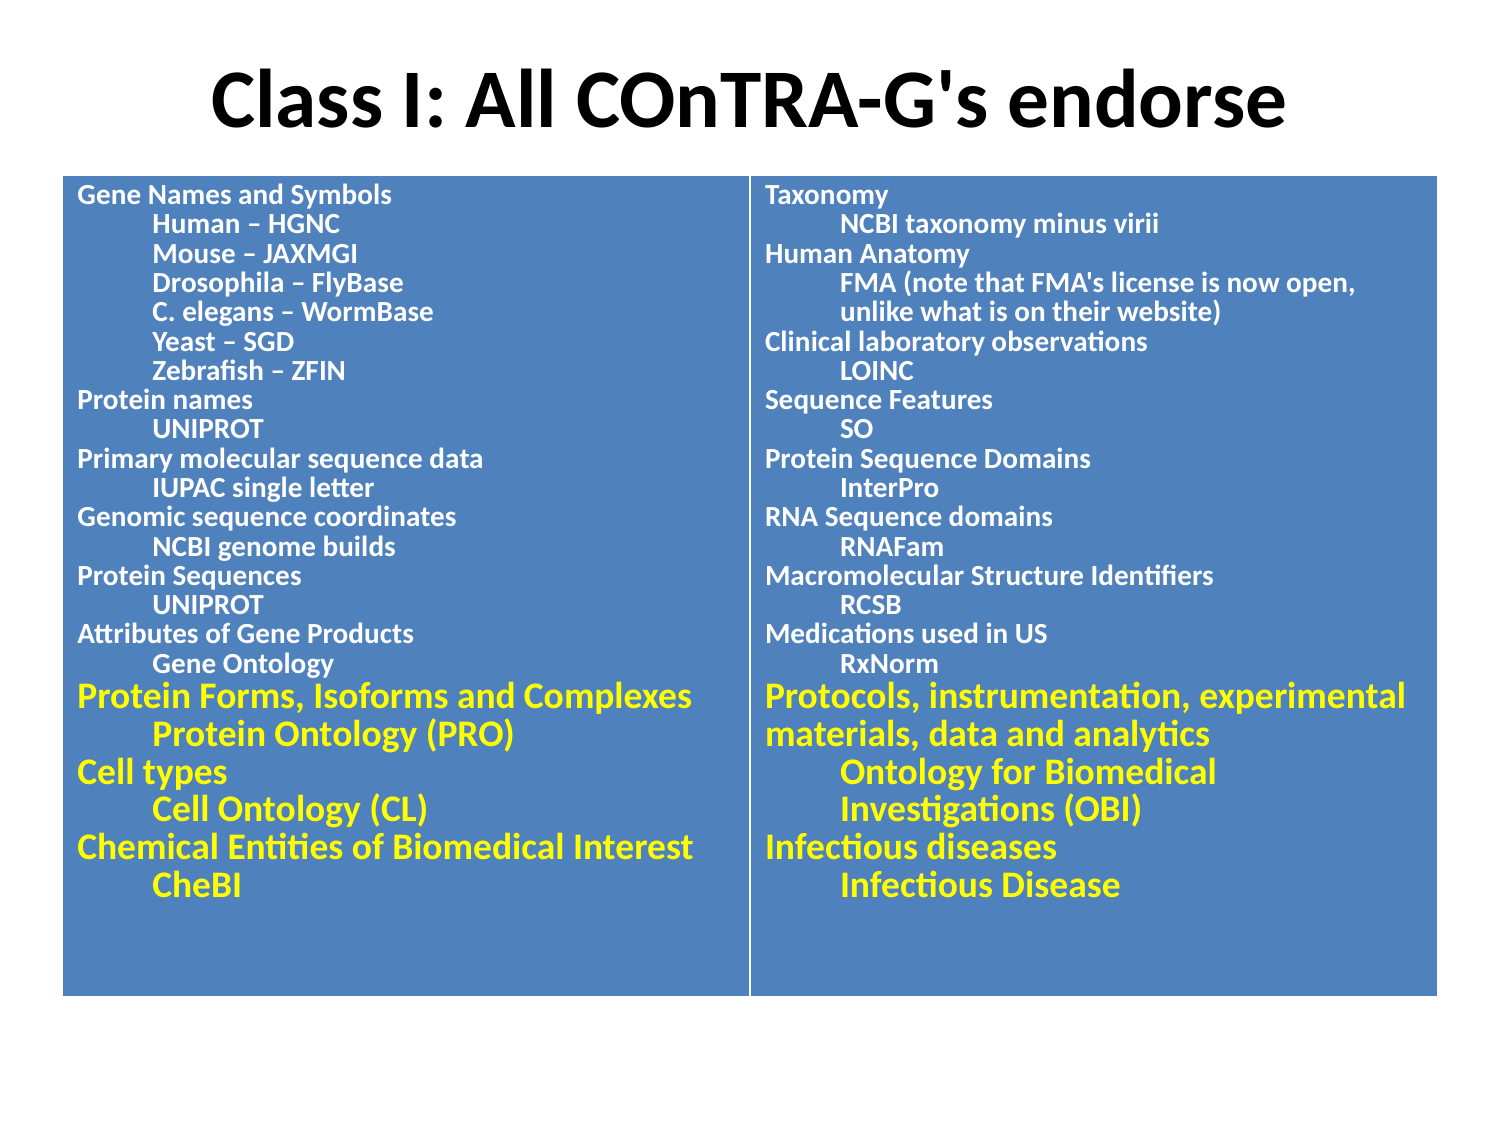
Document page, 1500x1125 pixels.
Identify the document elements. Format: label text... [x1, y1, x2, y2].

title Class I: All COnTRA-G's endorse [75, 0, 1425, 174]
table_header Gene Names and Symbols Human – HGNC Mouse – JAXMGI Drosophila – FlyBase C. elegans – WormBase Yeast – SGD Zebrafish – ZFIN Protein names UNIPROT Primary molecular sequence data IUPAC single letter Genomic sequence coordinates NCBI genome builds Protein Sequences UNIPROT Attributes of Gene Products Gene Ontology Protein Forms, Isoforms and Complexes Protein Ontology (PRO) Cell types Cell Ontology (CL) Chemical Entities of Biomedical Interest CheBI [63, 176, 749, 996]
table_header Taxonomy NCBI taxonomy minus virii Human Anatomy FMA (note that FMA's license is now open, unlike what is on their website) Clinical laboratory observations LOINC Sequence Features SO Protein Sequence Domains InterPro RNA Sequence domains RNAFam Macromolecular Structure Identifiers RCSB Medications used in US RxNorm Protocols, instrumentation, experimental materials, data and analytics Ontology for Biomedical Investigations (OBI) Infectious diseases Infectious Disease [751, 176, 1437, 996]
